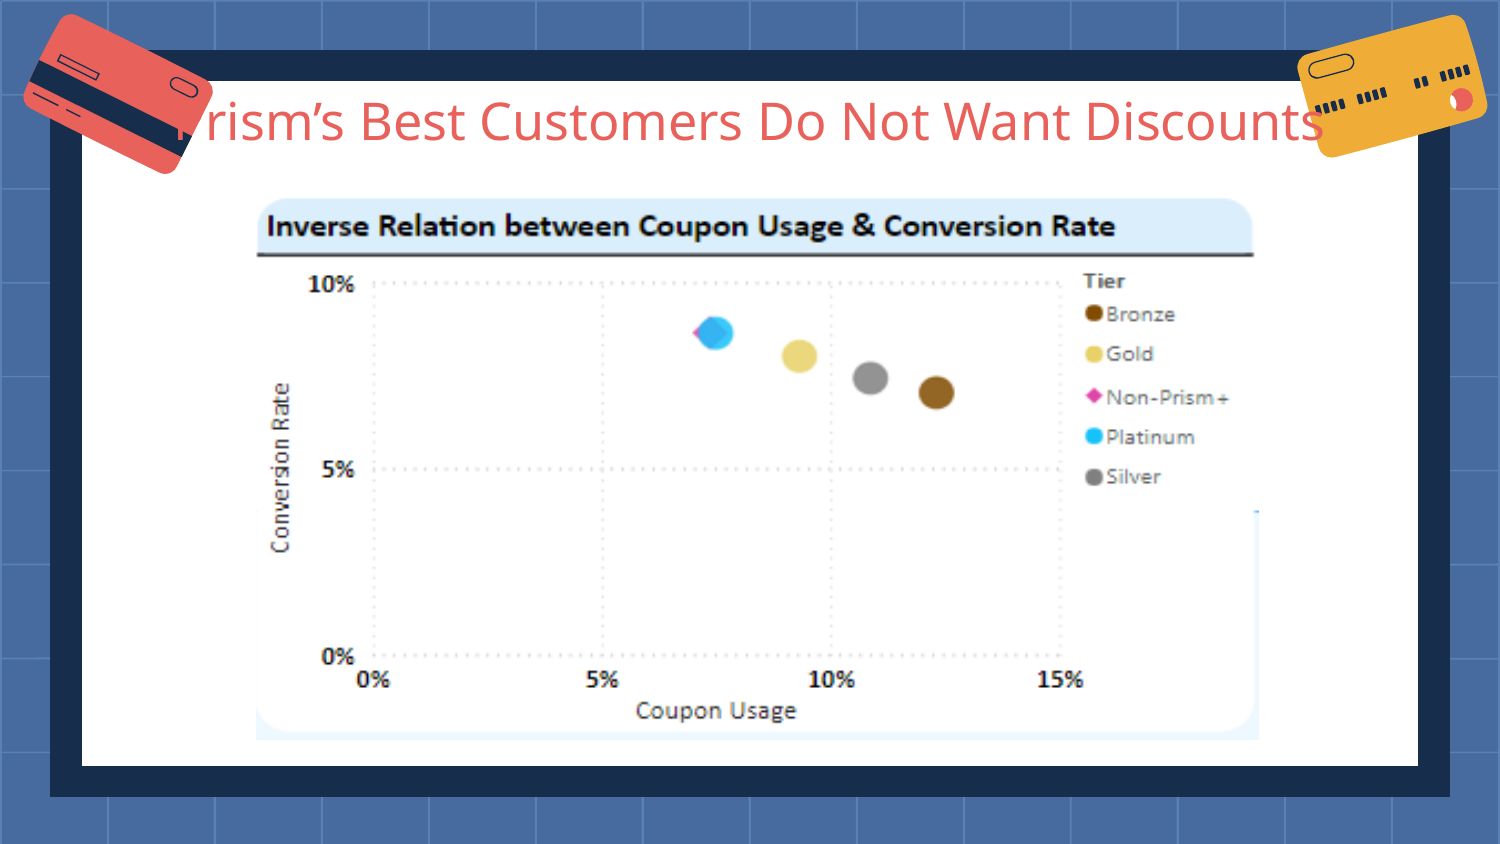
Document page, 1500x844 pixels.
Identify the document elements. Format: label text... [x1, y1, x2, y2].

picture [256, 197, 1260, 741]
title Prism’s Best Customers Do Not Want Discounts [118, 72, 1382, 167]
